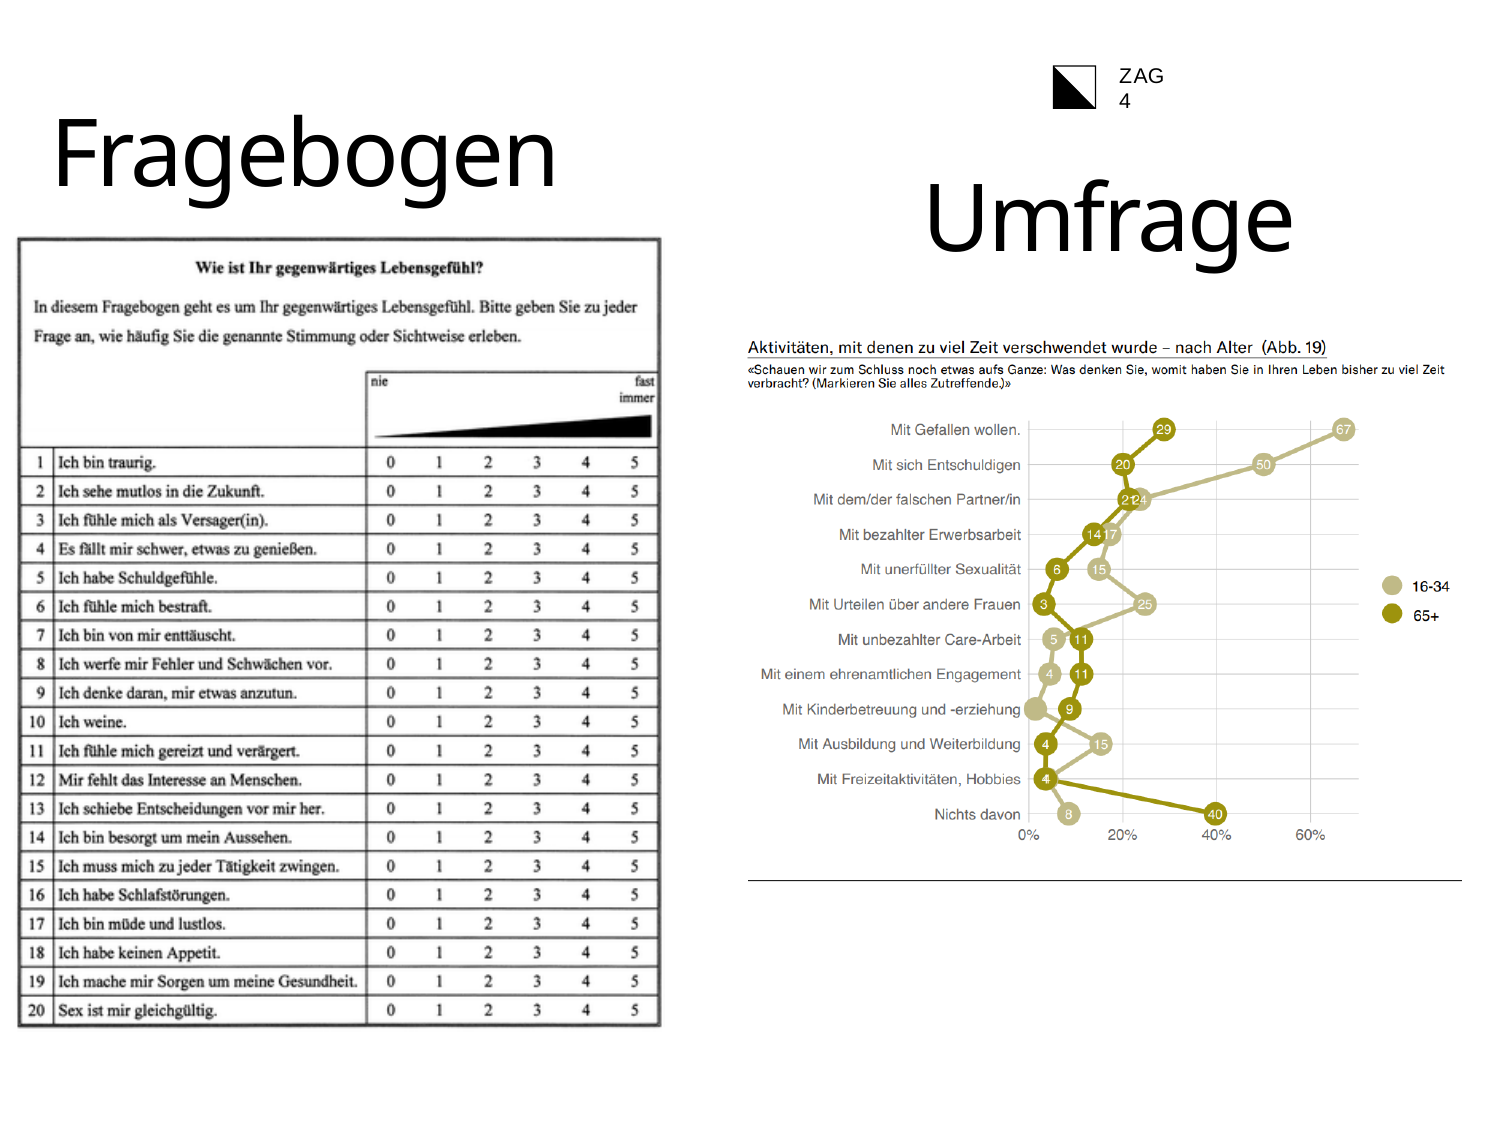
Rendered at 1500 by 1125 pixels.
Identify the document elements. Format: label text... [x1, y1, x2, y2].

title Fragebogen [13, 103, 620, 233]
picture [12, 235, 665, 1033]
picture [694, 323, 1482, 887]
text_box Umfrage [806, 103, 1413, 270]
